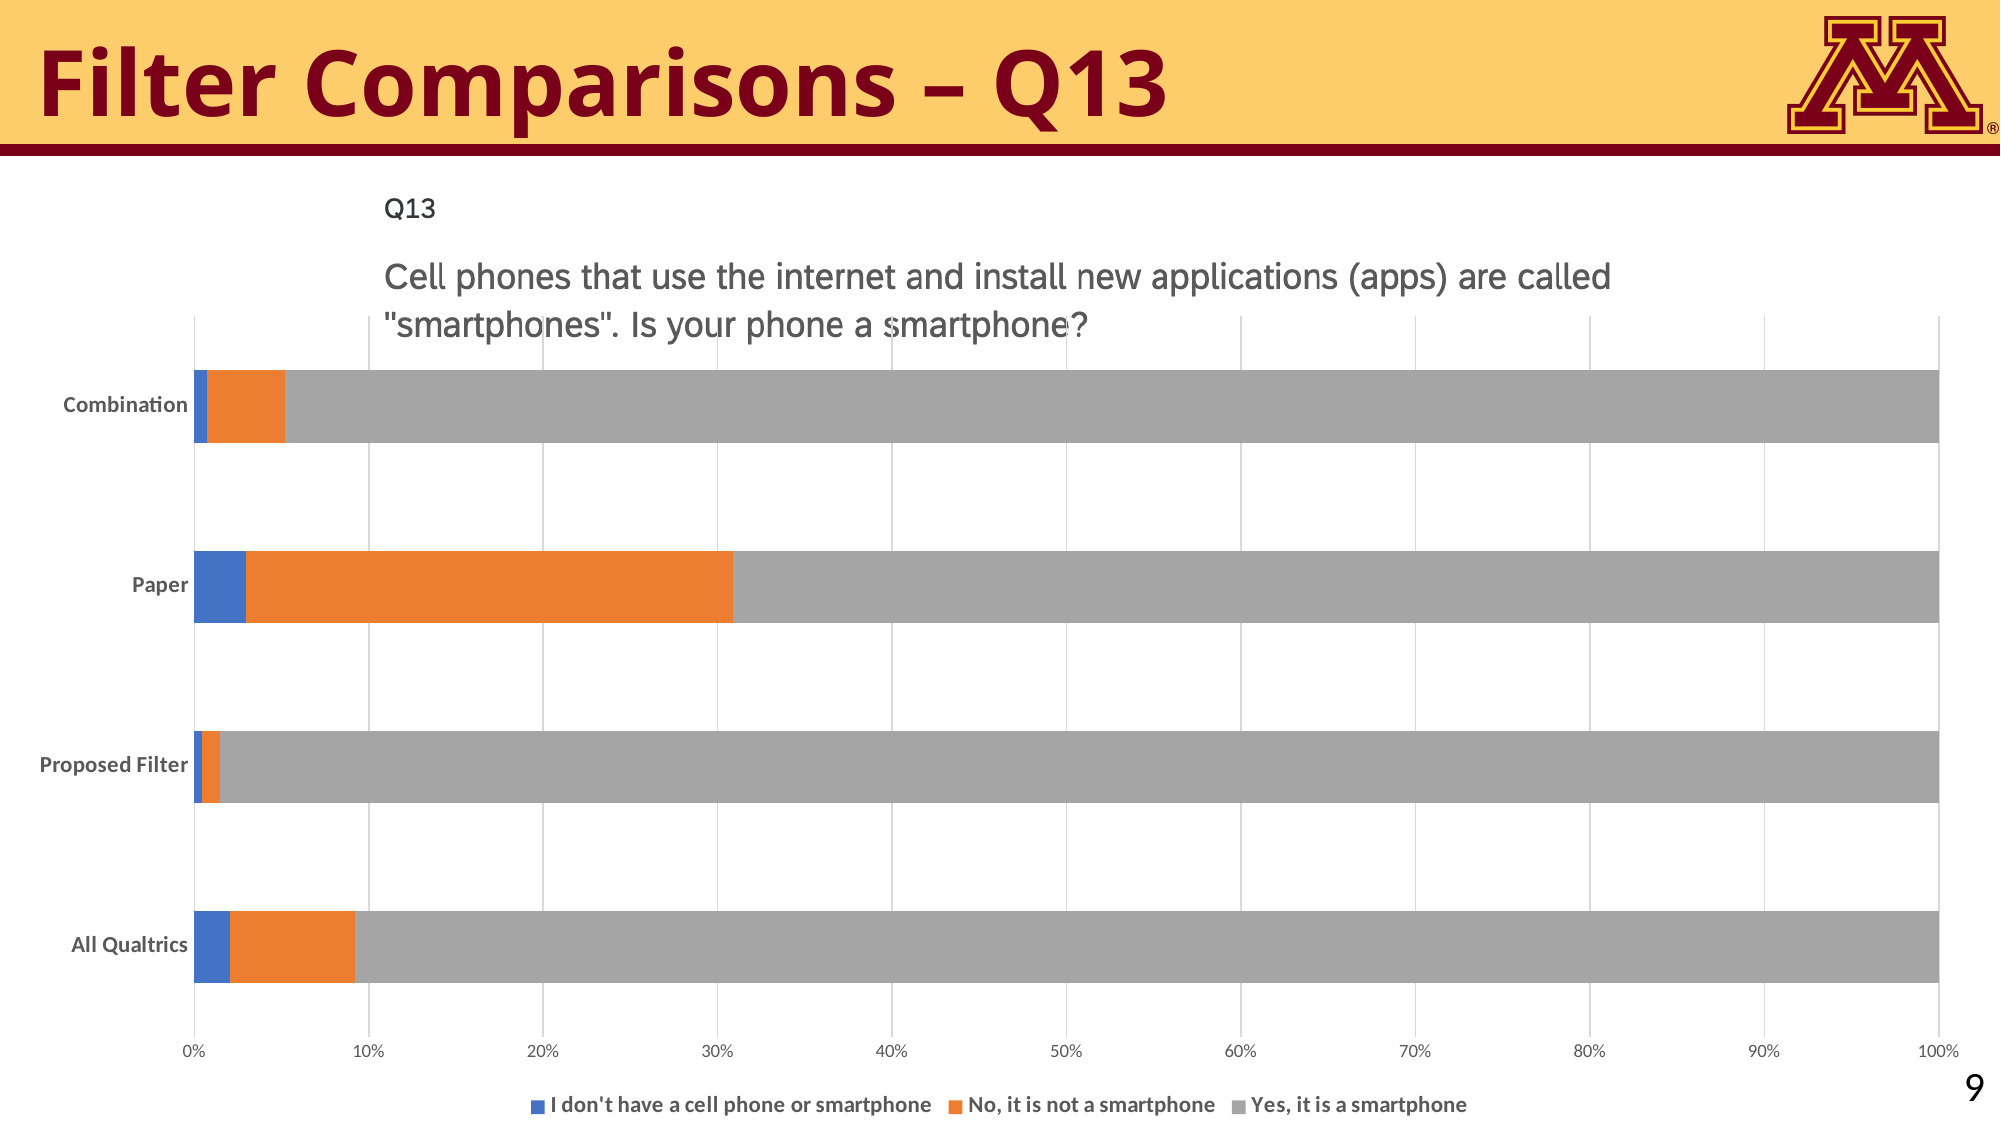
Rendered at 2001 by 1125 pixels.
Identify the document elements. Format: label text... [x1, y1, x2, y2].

picture [1786, 14, 2000, 136]
text_box Filter Comparisons – Q13 [21, 29, 1749, 144]
text_box [0, 0, 2000, 144]
chart [0, 299, 2000, 1125]
picture [362, 179, 1638, 299]
